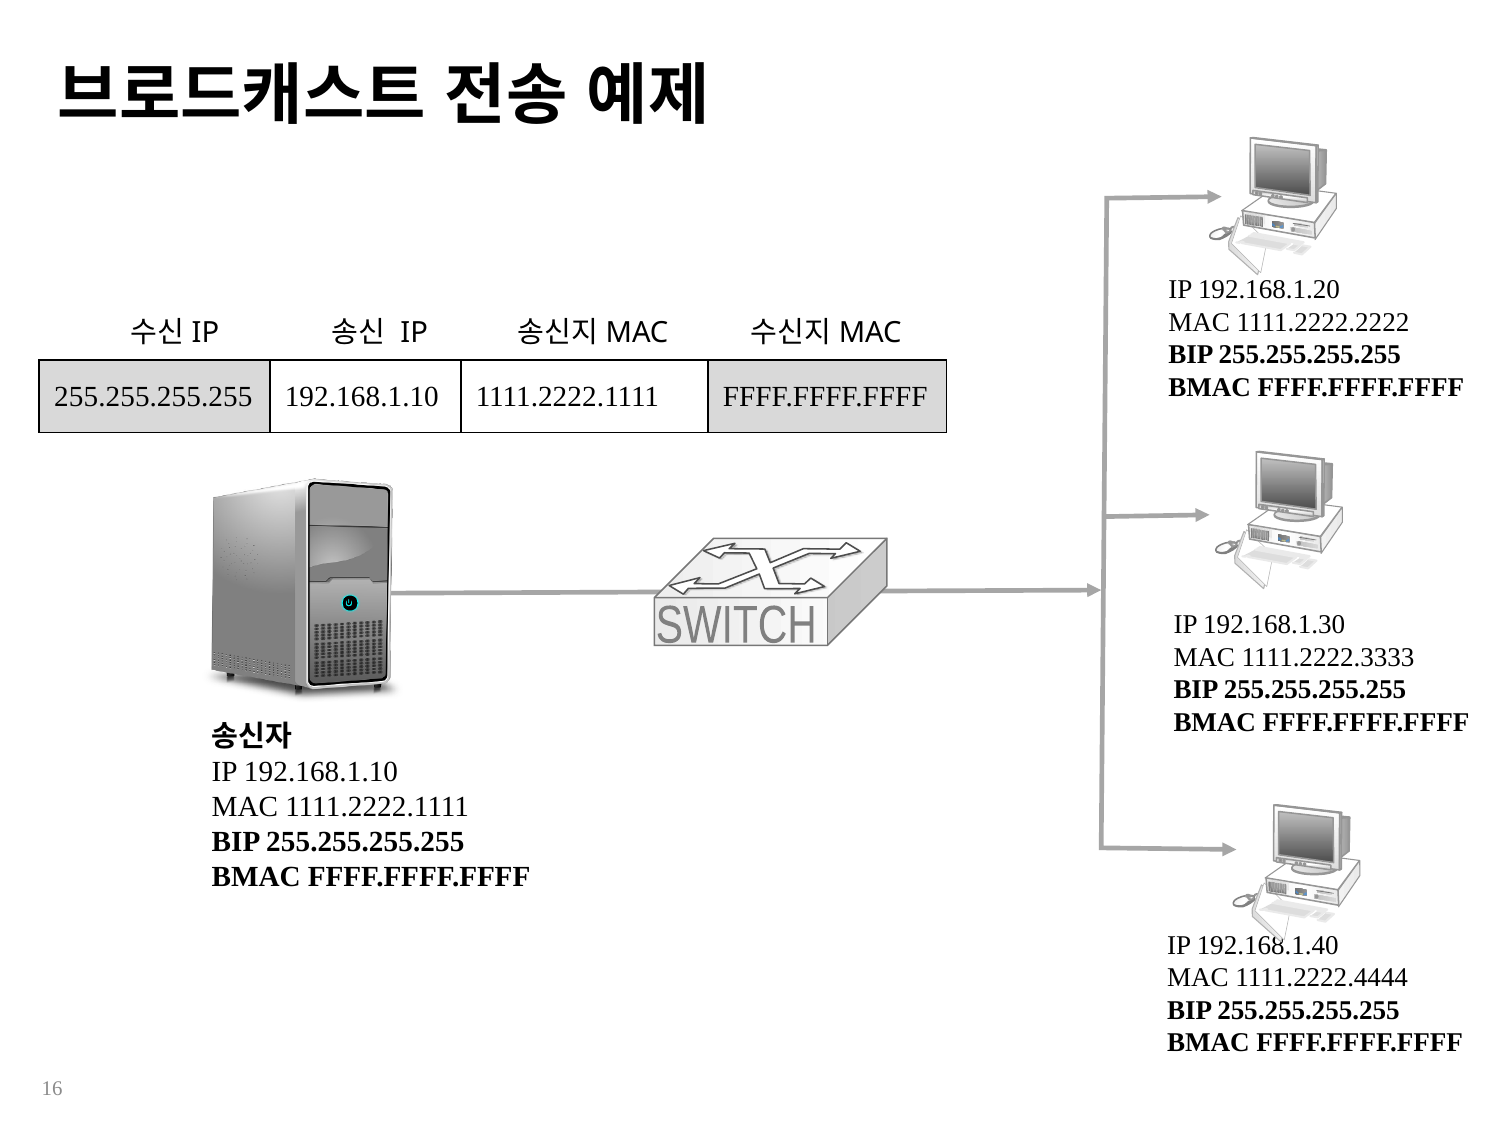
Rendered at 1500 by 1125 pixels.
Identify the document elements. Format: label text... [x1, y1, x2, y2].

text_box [406, 590, 654, 594]
text_box 수신IP 송신 IP 송신지MAC 수신지MAC [115, 305, 925, 356]
table_header FFFF.FFFF.FFFF [709, 361, 946, 432]
table_header 255.255.255.255 [40, 361, 269, 432]
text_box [1209, 137, 1337, 275]
text_box 송신자 IP 192.168.1.10 MAC 1111.2222.1111 BIP 255.255.255.255 BMAC FFFF.FFFF.FFFF [196, 710, 546, 900]
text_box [887, 590, 1102, 594]
text_box IP 192.168.1.20 MAC 1111.2222.2222 BIP 255.255.255.255 BMAC FFFF.FFFF.FFFF [1153, 264, 1480, 409]
slide_number 16 [26, 1056, 365, 1117]
text_box [1100, 195, 1236, 856]
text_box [1233, 804, 1360, 942]
table_header 1111.2222.1111 [462, 361, 707, 432]
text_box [1215, 451, 1343, 589]
title 브로드캐스트 전송 예제 [42, 0, 1337, 207]
text_box IP 192.168.1.40 MAC 1111.2222.4444 BIP 255.255.255.255 BMAC FFFF.FFFF.FFFF [1152, 919, 1478, 1065]
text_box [654, 538, 887, 646]
table_header 192.168.1.10 [271, 361, 460, 432]
text_box IP 192.168.1.30 MAC 1111.2222.3333 BIP 255.255.255.255 BMAC FFFF.FFFF.FFFF [1158, 599, 1485, 777]
picture [198, 477, 406, 703]
